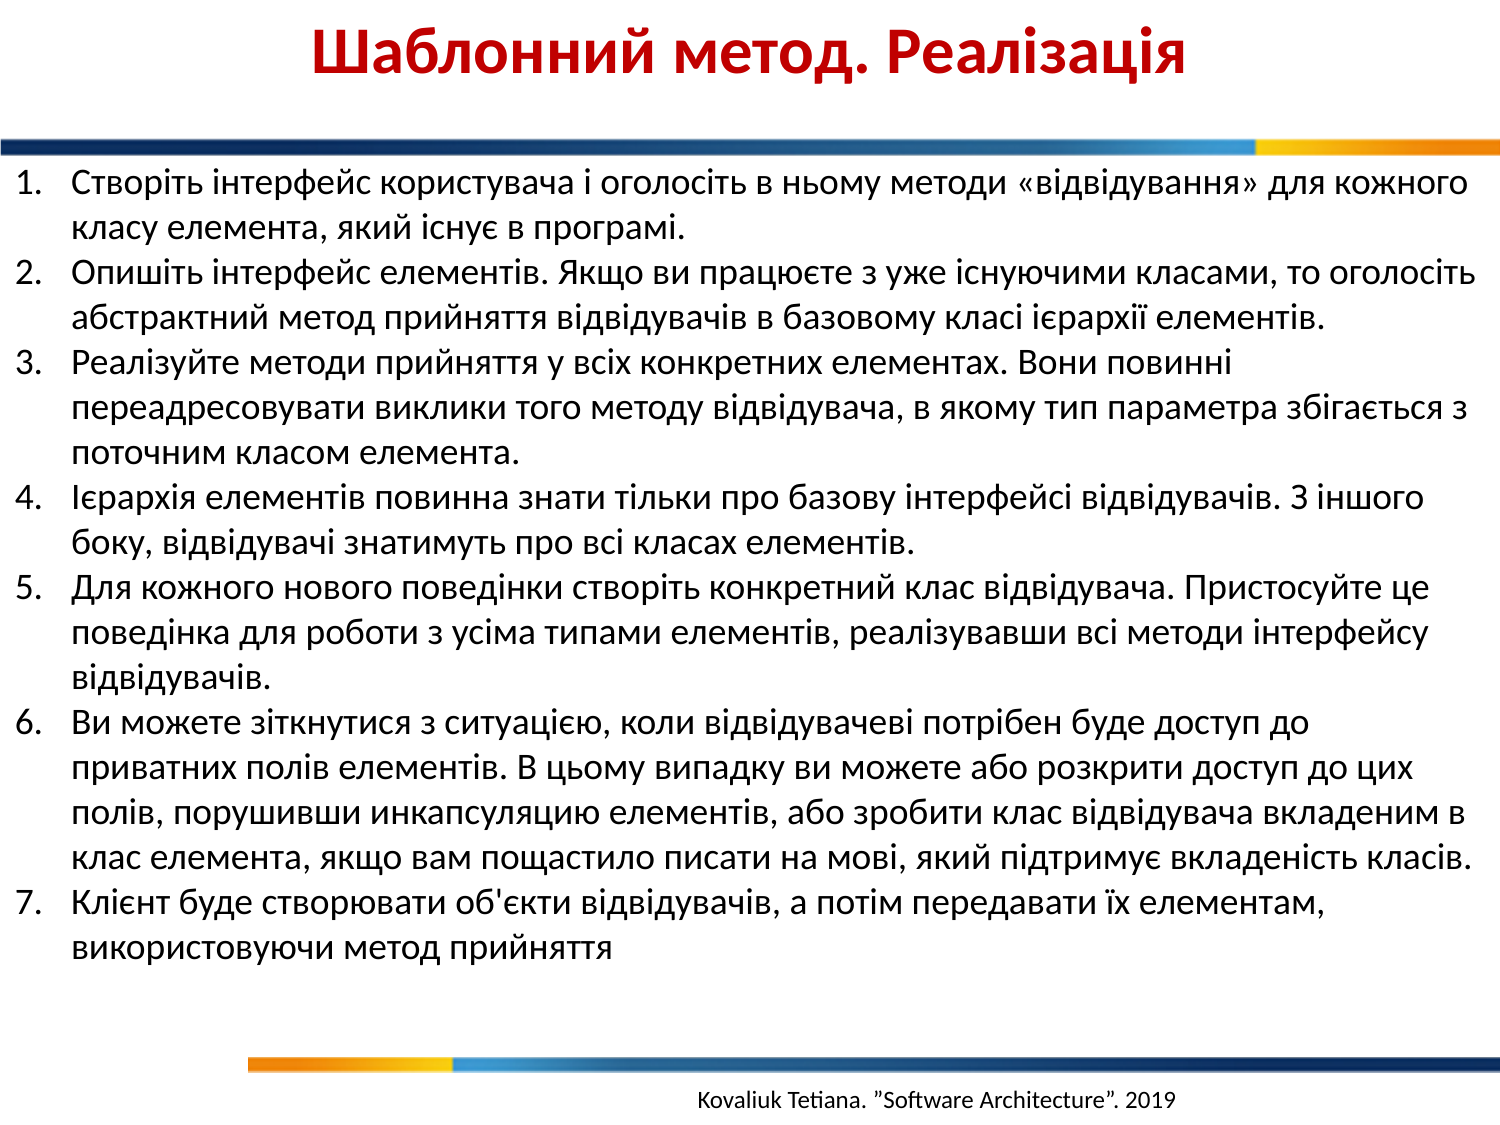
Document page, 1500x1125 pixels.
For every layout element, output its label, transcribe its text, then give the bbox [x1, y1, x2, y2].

picture [2, 139, 1500, 149]
text_box Створіть інтерфейс користувача і оголосіть в ньому методи «відвідування» для кожного класу елемента, який існує в програмі. Опишіть інтерфейс елементів. Якщо ви працюєте з уже існуючими класами, то оголосіть абстрактний метод прийняття відвідувачів в базовому класі ієрархії елементів. Реалізуйте методи прийняття у всіх конкретних елементах. Вони повинні переадресовувати виклики того методу відвідувача, в якому тип параметра збігається з поточним класом елемента. Ієрархія елементів повинна знати тільки про базову інтерфейсі відвідувачів. З іншого боку, відвідувачі знатимуть про всі класах елементів. Для кожного нового поведінки створіть конкретний клас відвідувача. Пристосуйте це поведінка для роботи з усіма типами елементів, реалізувавши всі методи інтерфейсу відвідувачів. Ви можете зіткнутися з ситуацією, коли відвідувачеві потрібен буде доступ до приватних полів елементів. В цьому випадку ви можете або розкрити доступ до цих полів, порушивши инкапсуляцию елементів, або зробити клас відвідувача вкладеним в клас елемента, якщо вам пощастило писати на мові, який підтримує вкладеність класів. Клієнт буде створювати об'єкти відвідувачів, а потім передавати їх елементам, використовуючи метод прийняття [0, 149, 1500, 975]
picture [248, 1057, 1500, 1073]
text_box Шаблонний метод. Реалізація [0, 0, 1500, 95]
